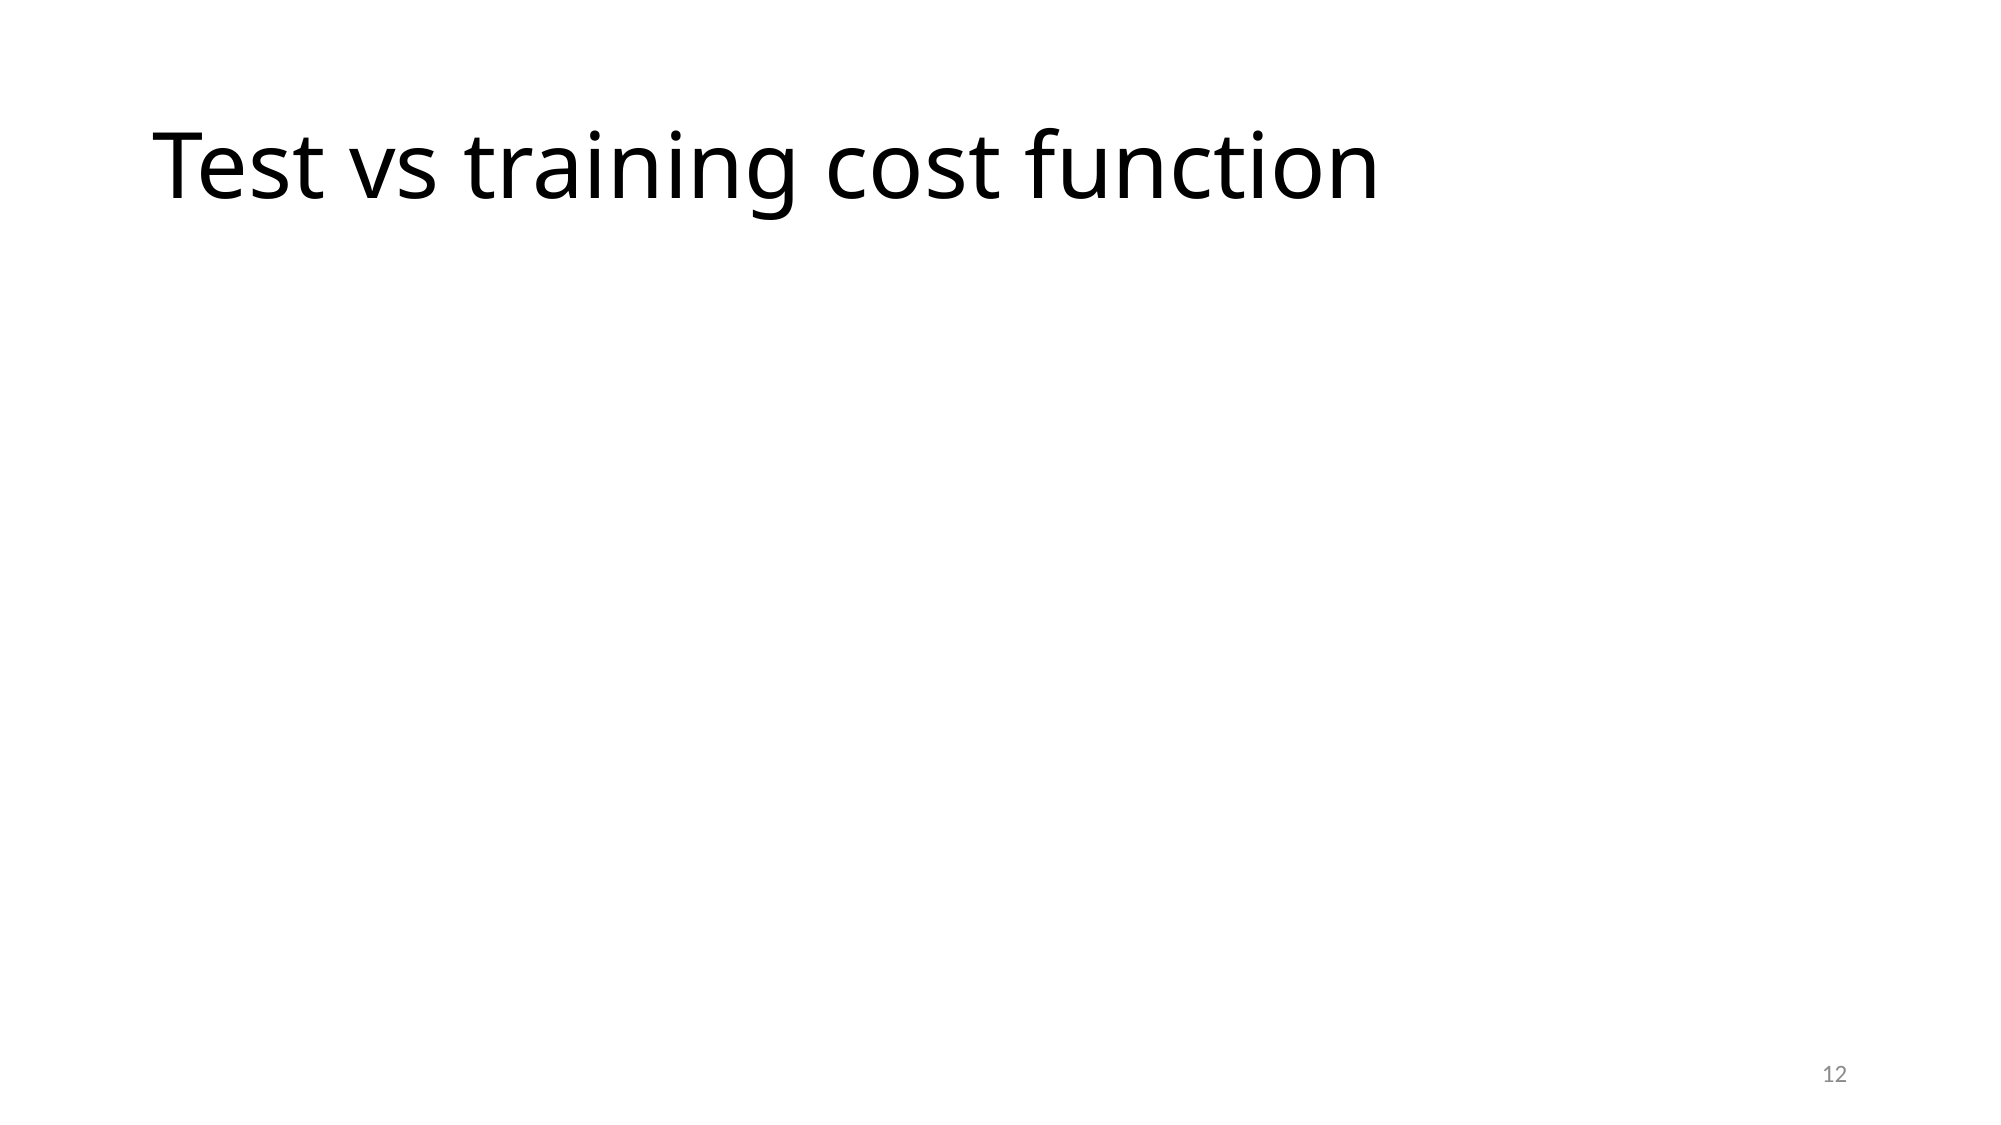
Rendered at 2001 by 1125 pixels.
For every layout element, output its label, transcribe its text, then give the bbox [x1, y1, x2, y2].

title Test vs training cost function [137, 59, 1863, 278]
slide_number 12 [1412, 1042, 1863, 1103]
